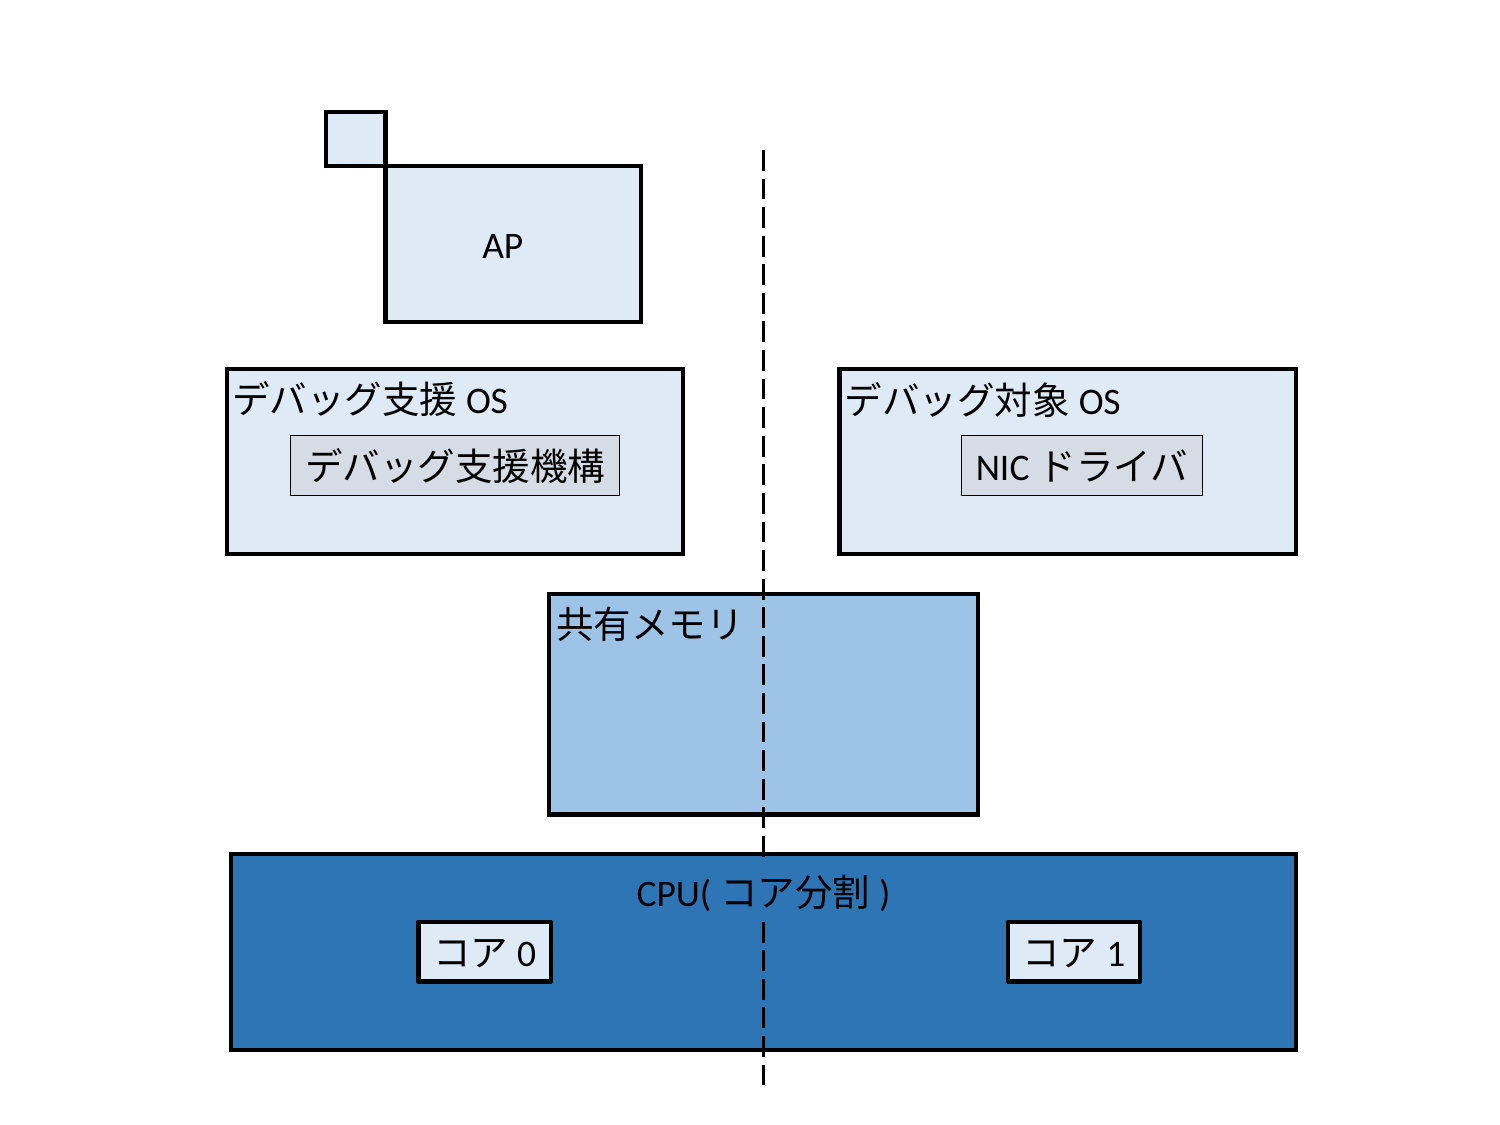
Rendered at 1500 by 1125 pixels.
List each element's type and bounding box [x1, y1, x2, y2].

text_box [226, 111, 1296, 1090]
